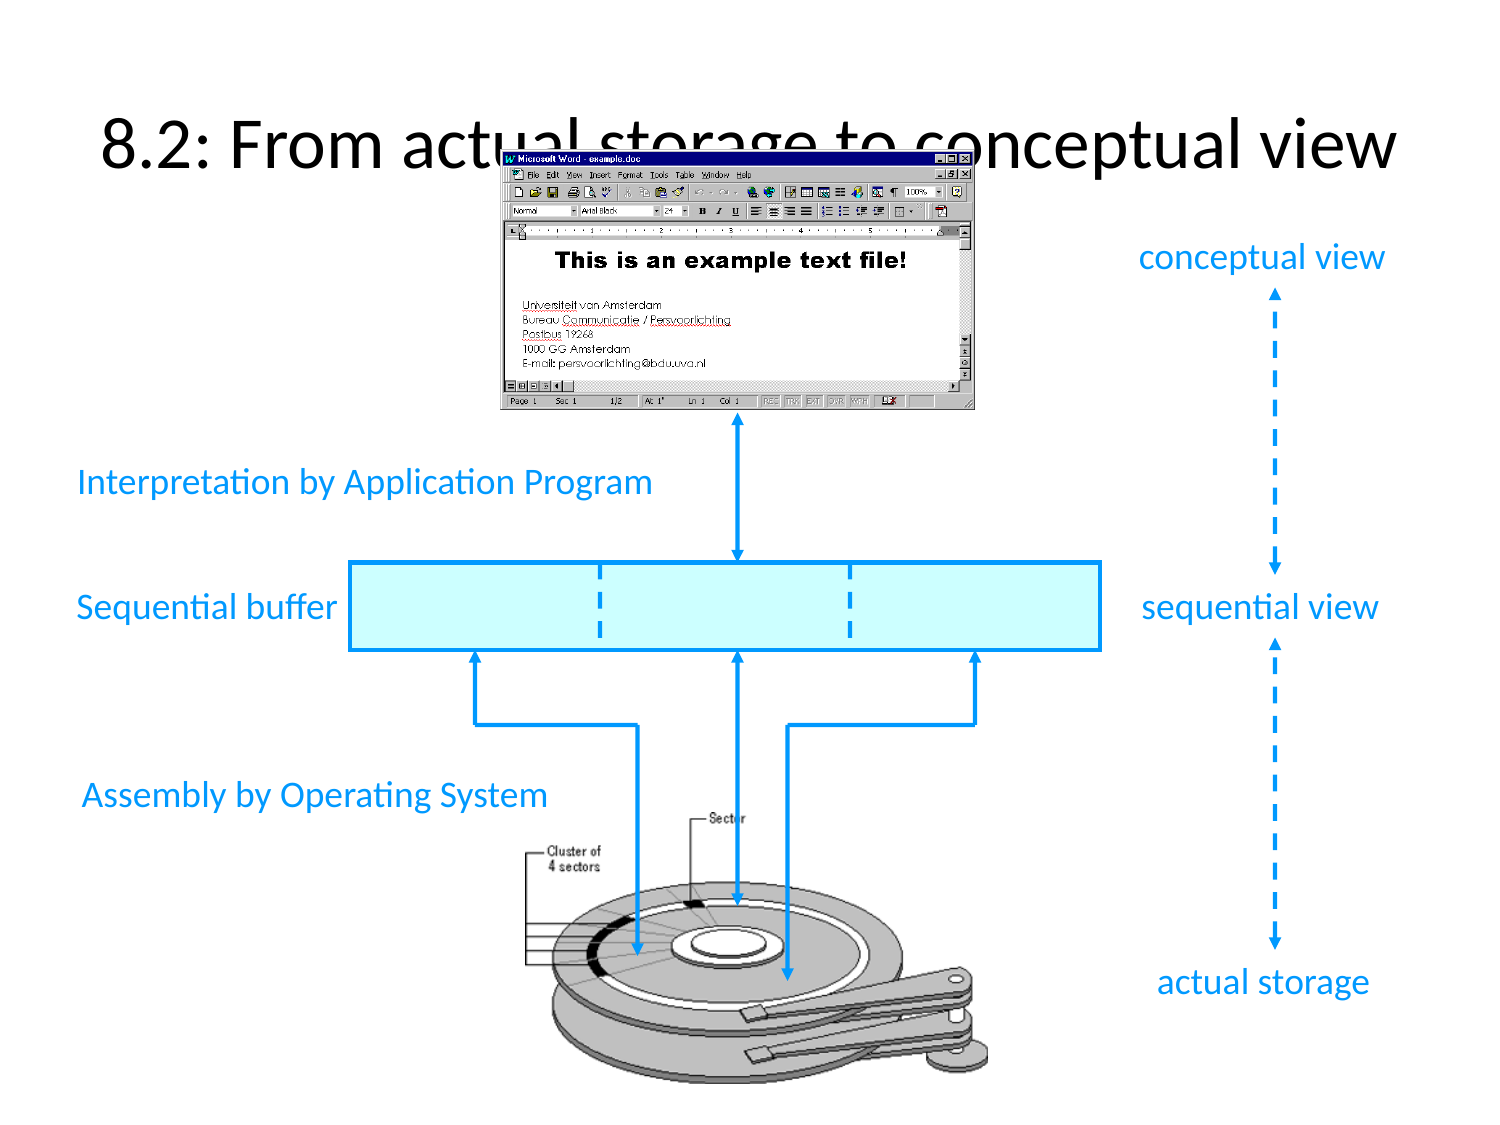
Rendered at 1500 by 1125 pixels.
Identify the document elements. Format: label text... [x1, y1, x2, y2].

title 8.2: From actual storage to conceptual view [75, 45, 1425, 233]
picture [499, 149, 975, 410]
text_box actual storage [1142, 949, 1386, 1010]
text_box [731, 419, 744, 563]
text_box [1268, 932, 1282, 950]
text_box [468, 649, 482, 724]
text_box [968, 649, 982, 725]
picture [524, 812, 988, 1084]
text_box Interpretation by Application Program [62, 449, 669, 510]
text_box Assembly by Operating System [66, 762, 565, 823]
text_box [731, 650, 744, 810]
text_box conceptual view [1124, 224, 1401, 285]
text_box [349, 562, 1100, 650]
text_box [1268, 637, 1282, 650]
text_box sequential view [1126, 574, 1394, 635]
text_box Sequential buffer [61, 574, 353, 635]
text_box [1268, 287, 1282, 300]
text_box [1268, 557, 1282, 575]
